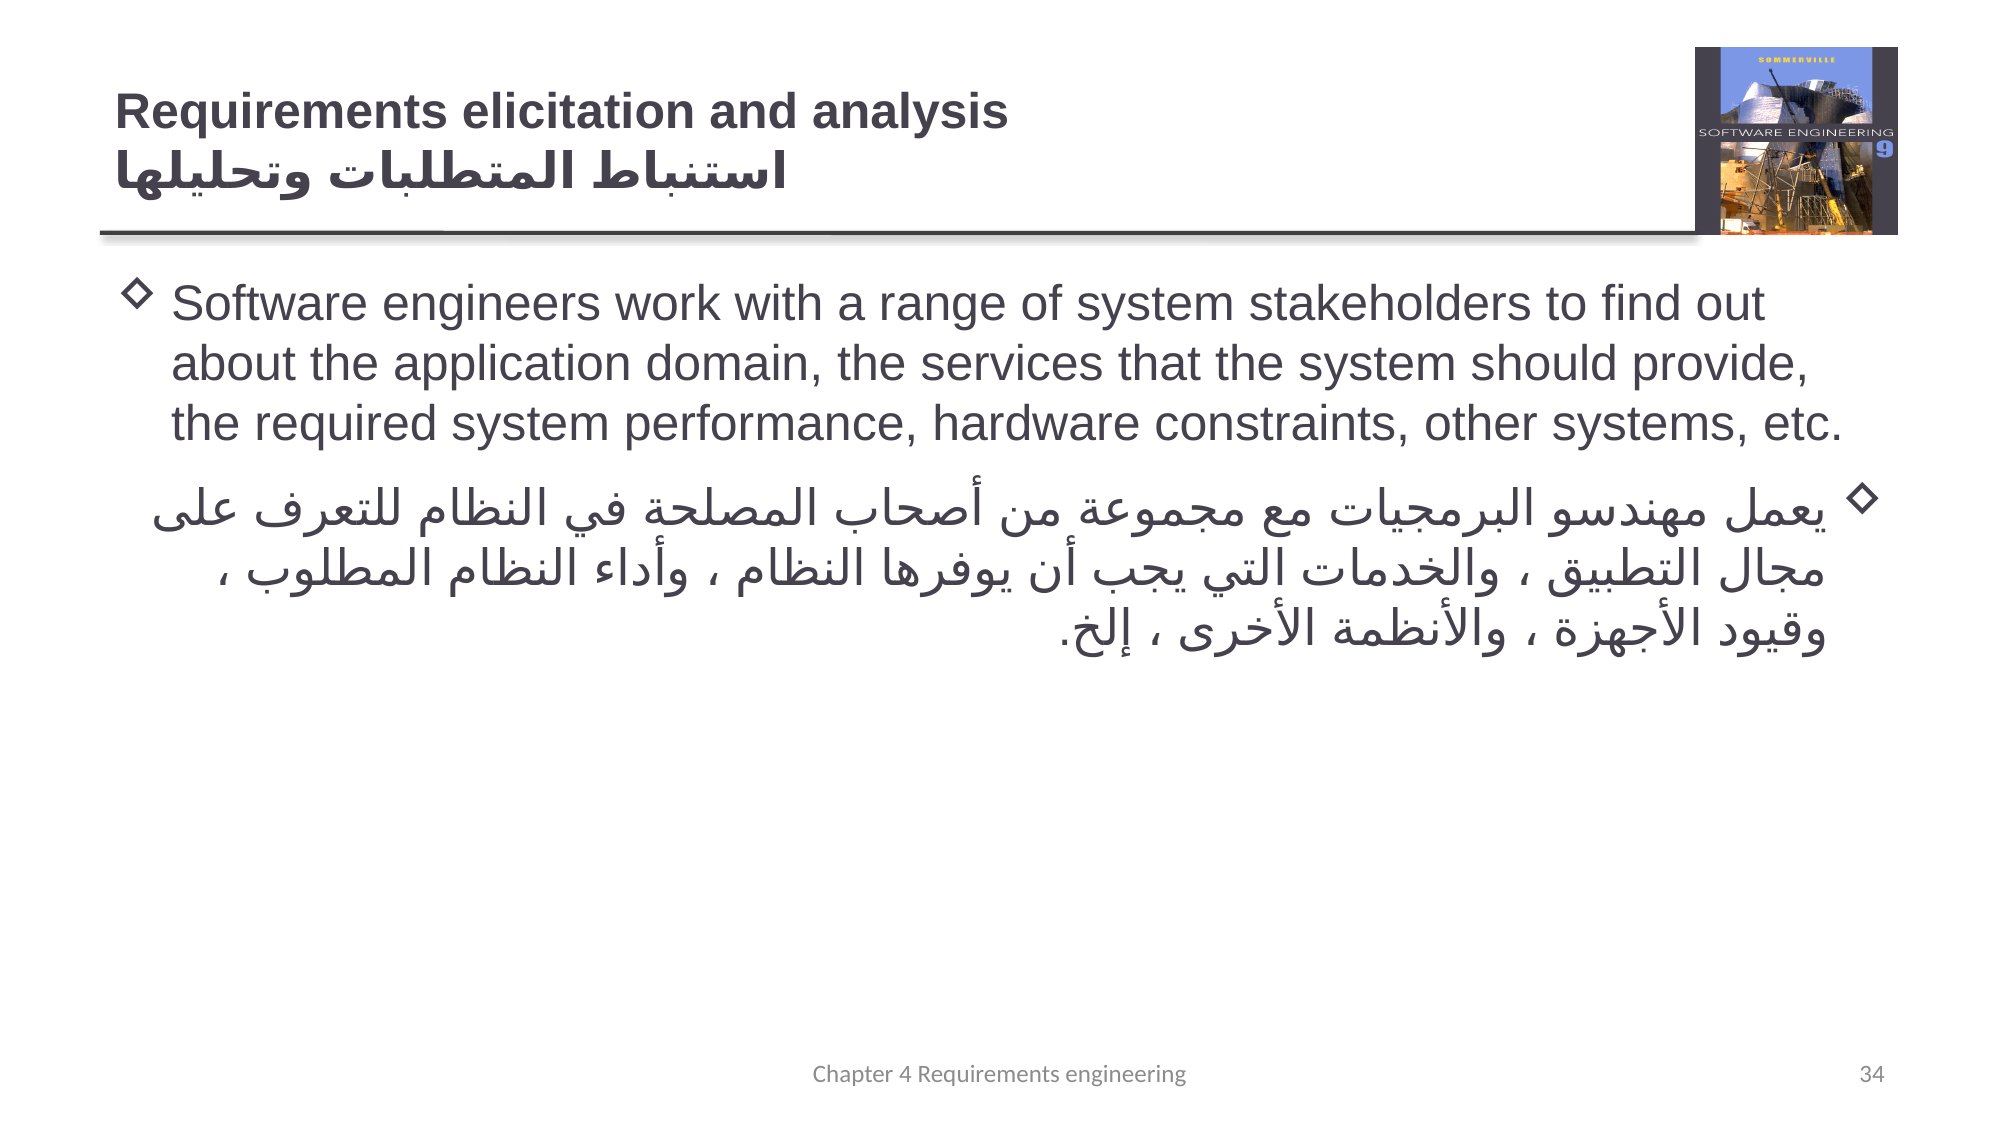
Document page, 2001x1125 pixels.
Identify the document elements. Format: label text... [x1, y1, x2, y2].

picture [1696, 47, 1898, 235]
footer Chapter 4 Requirements engineering [683, 1042, 1317, 1103]
title Requirements elicitation and analysis استنباط المتطلبات وتحليلها [99, 44, 1696, 233]
list Software engineers work with a range of system stakeholders to find out about the application domain, the services that the system should provide, the required system performance, hardware constraints, other systems, etc. يعمل مهندسو البرمجيات مع مجموعة من أصحاب المصلحة في النظام للتعرف على مجال التطبيق ، والخدمات التي يجب أن يوفرها النظام ، وأداء النظام المطلوب ، وقيود الأجهزة ، والأنظمة الأخرى ، إلخ. [99, 262, 1900, 1005]
slide_number 34 [1433, 1042, 1900, 1103]
